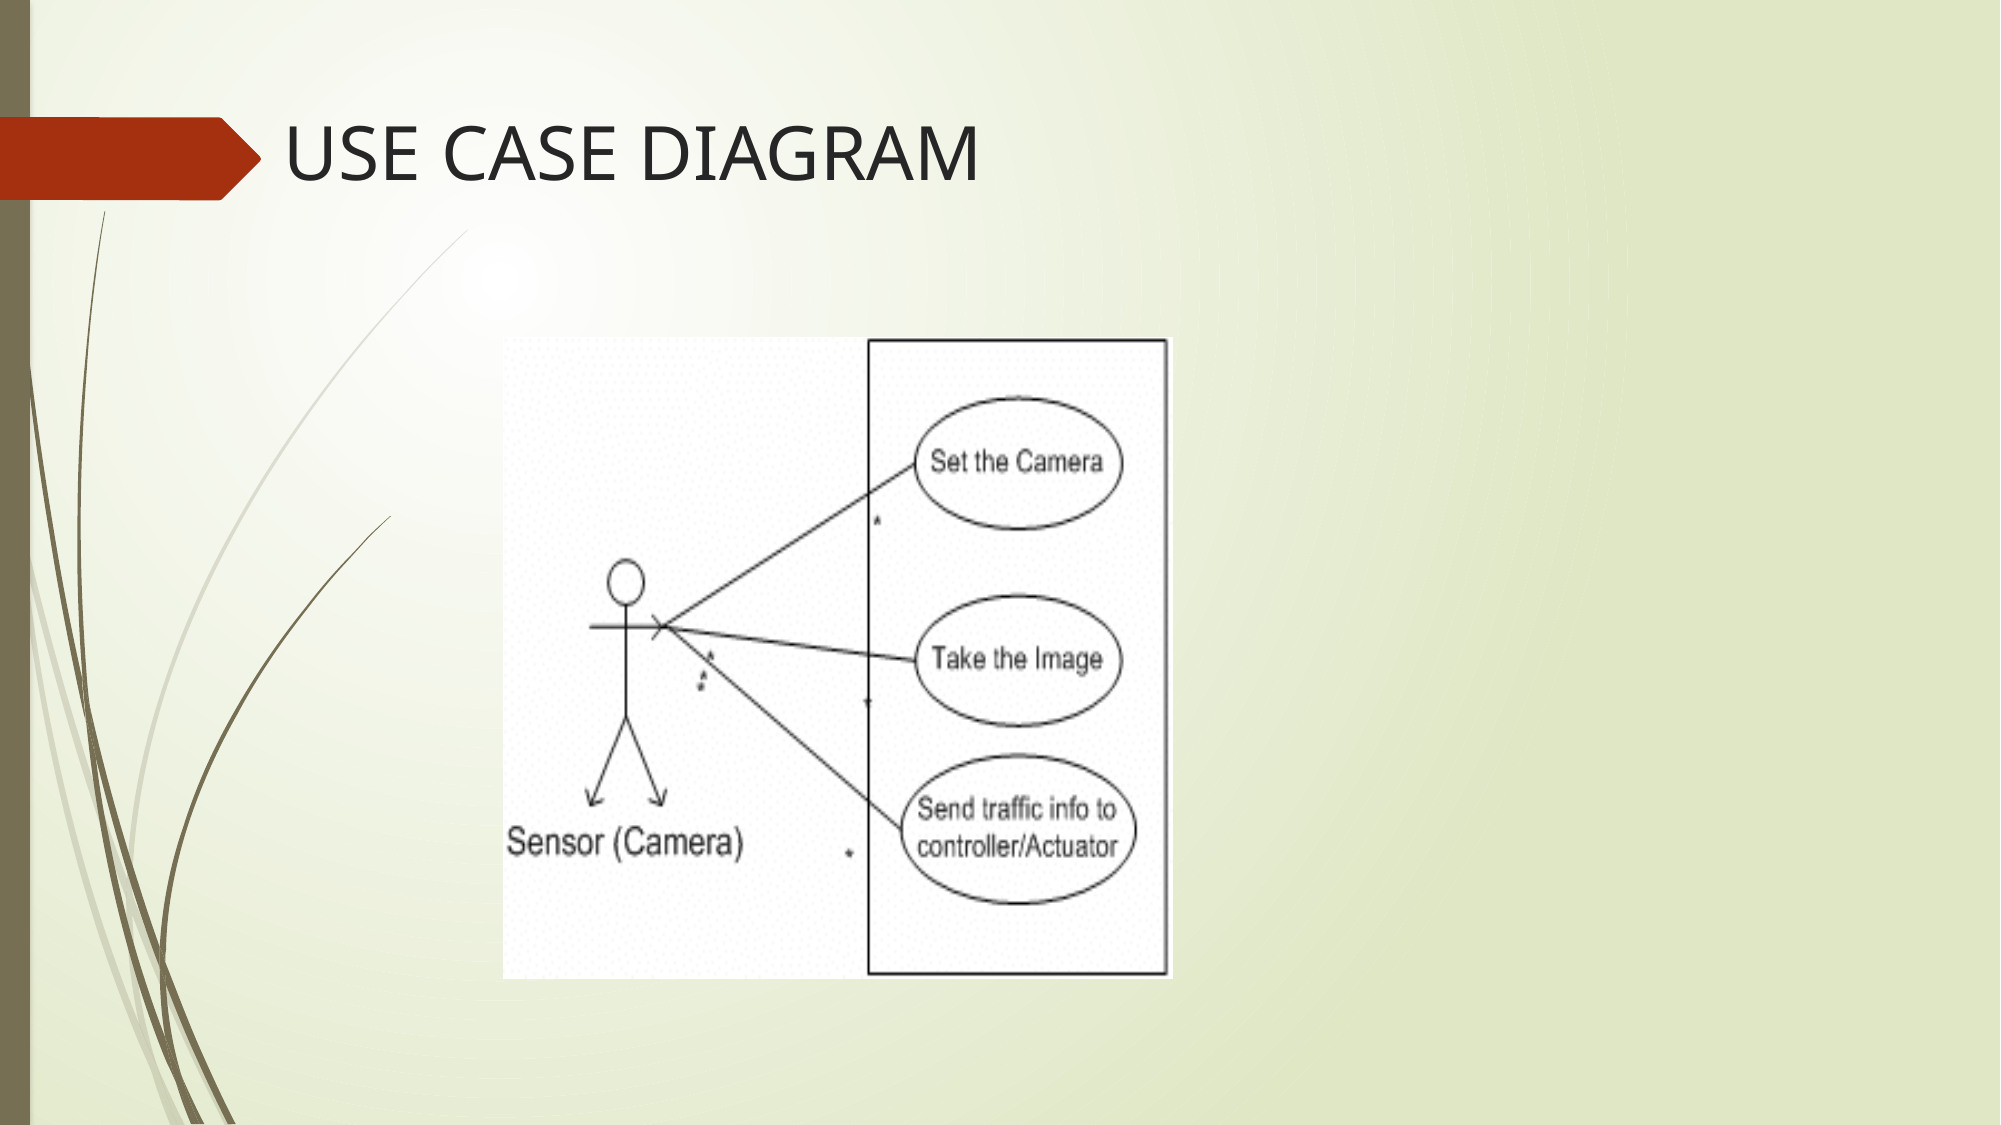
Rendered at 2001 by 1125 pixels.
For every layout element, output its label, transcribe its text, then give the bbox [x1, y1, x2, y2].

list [503, 337, 1173, 979]
title USE CASE DIAGRAM [269, 98, 1731, 309]
